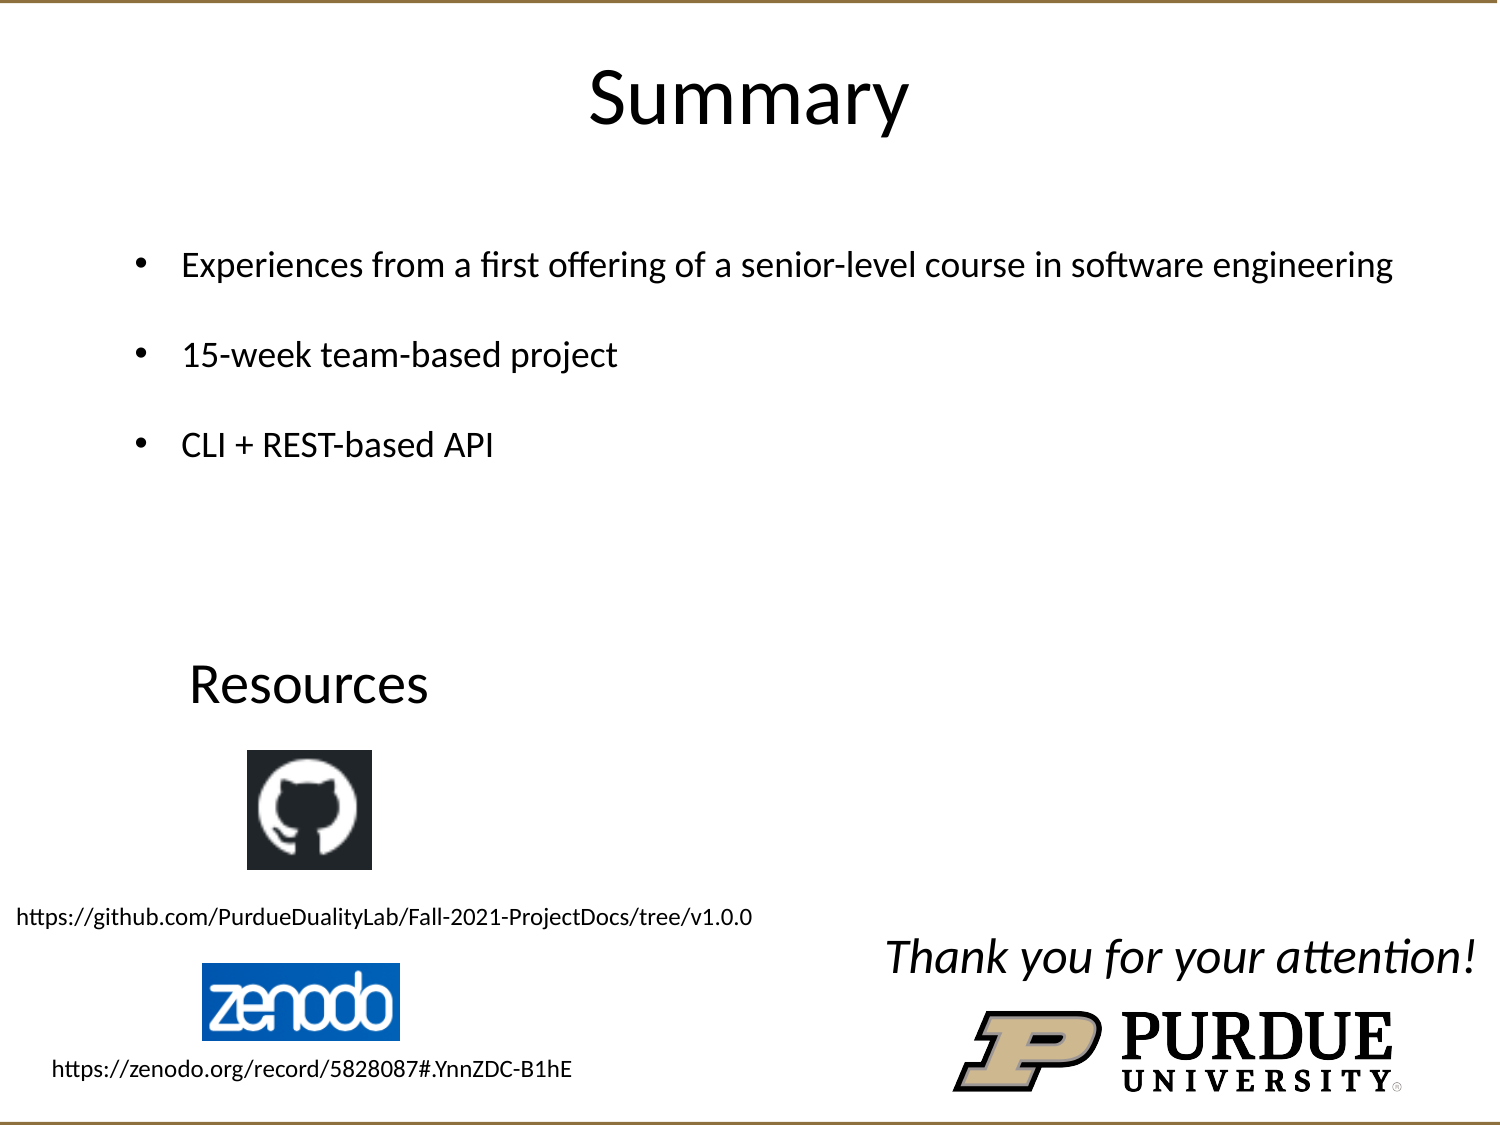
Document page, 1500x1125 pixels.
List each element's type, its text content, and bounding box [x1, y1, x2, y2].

text_box Summary [573, 33, 926, 149]
picture [202, 963, 400, 1041]
picture [247, 750, 372, 870]
text_box Experiences from a first offering of a senior-level course in software engineering 15-week team-based project CLI + REST-based API [119, 232, 1410, 473]
text_box https://zenodo.org/record/5828087#.YnnZDC-B1hE [36, 1045, 792, 1091]
picture [952, 1007, 1417, 1097]
text_box https://github.com/PurdueDualityLab/Fall-2021-ProjectDocs/tree/v1.0.0 [1, 892, 797, 938]
text_box Resources [175, 637, 445, 723]
